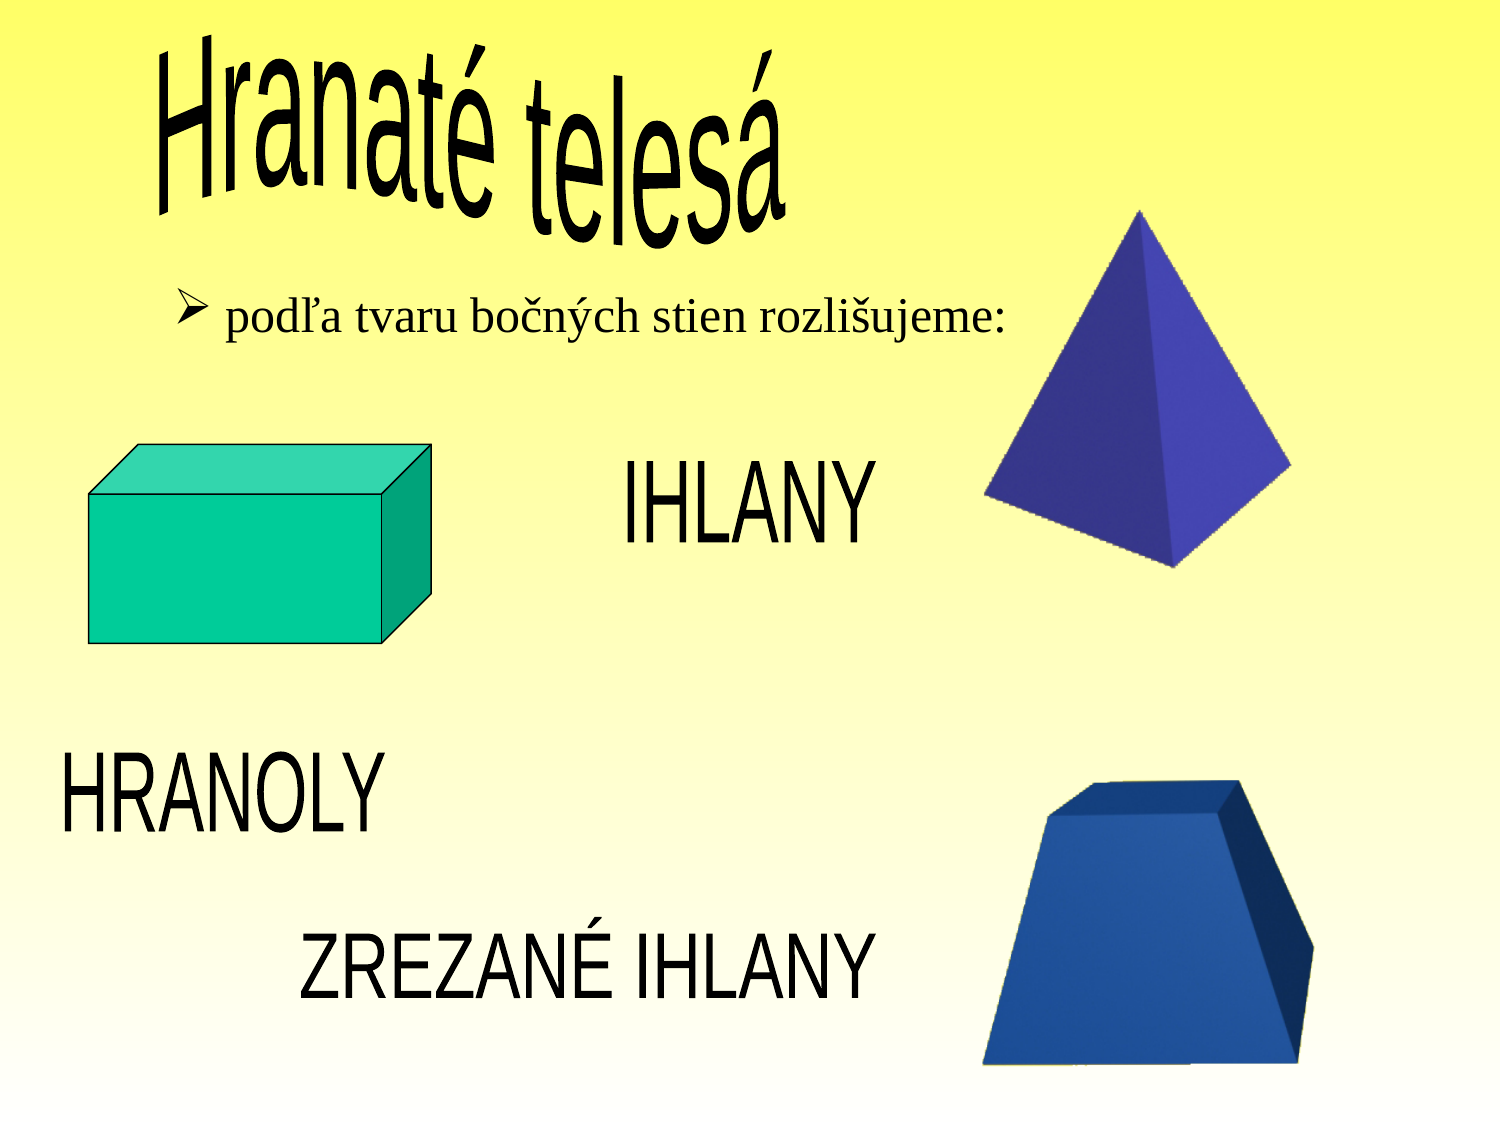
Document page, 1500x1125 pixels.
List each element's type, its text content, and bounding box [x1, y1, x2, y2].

text_box podľa tvaru bočných stien rozlišujeme: [158, 275, 974, 351]
text_box [88, 444, 432, 644]
picture [974, 196, 1303, 575]
picture [974, 742, 1329, 1084]
